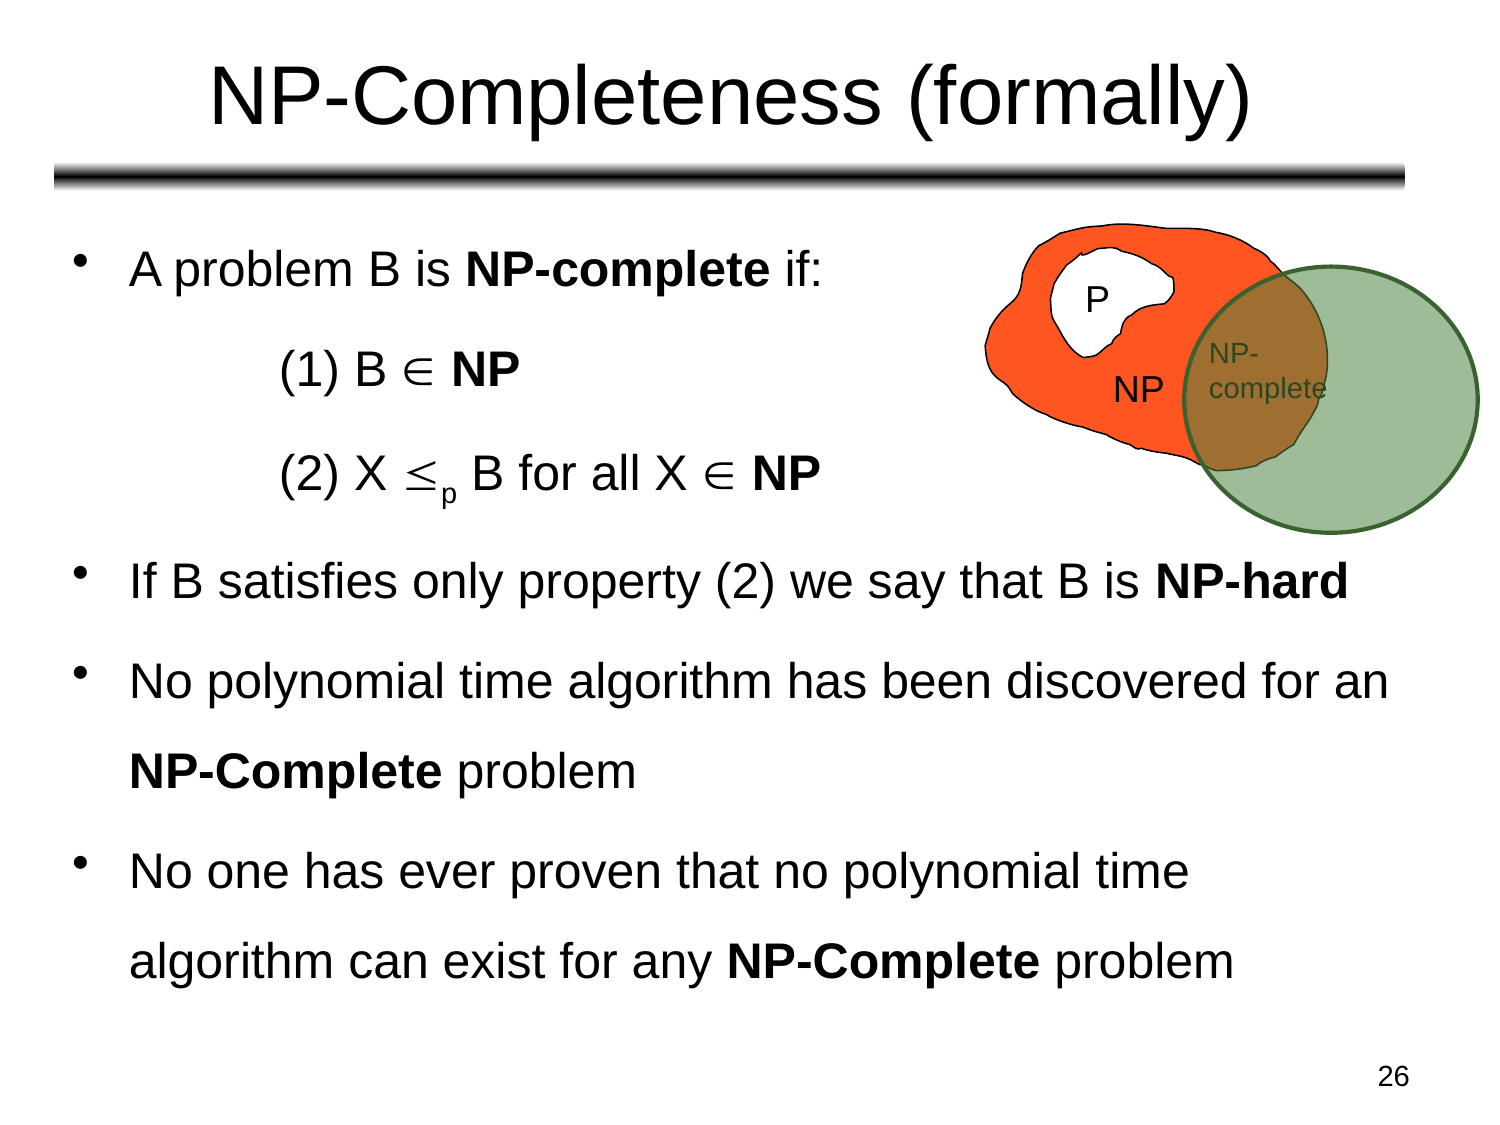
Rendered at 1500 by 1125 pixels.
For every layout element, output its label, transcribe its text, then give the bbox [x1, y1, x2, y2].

list A problem B is NP-complete if: (1) B  NP (2) X p B for all X  NP If B satisfies only property (2) we say that B is NP-hard No polynomial time algorithm has been discovered for an NP-Complete problem No one has ever proven that no polynomial time algorithm can exist for any NP-Complete problem [57, 199, 1408, 1032]
title NP-Completeness (formally) [55, 16, 1406, 166]
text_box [984, 221, 1479, 534]
slide_number 26 [1074, 1049, 1425, 1103]
